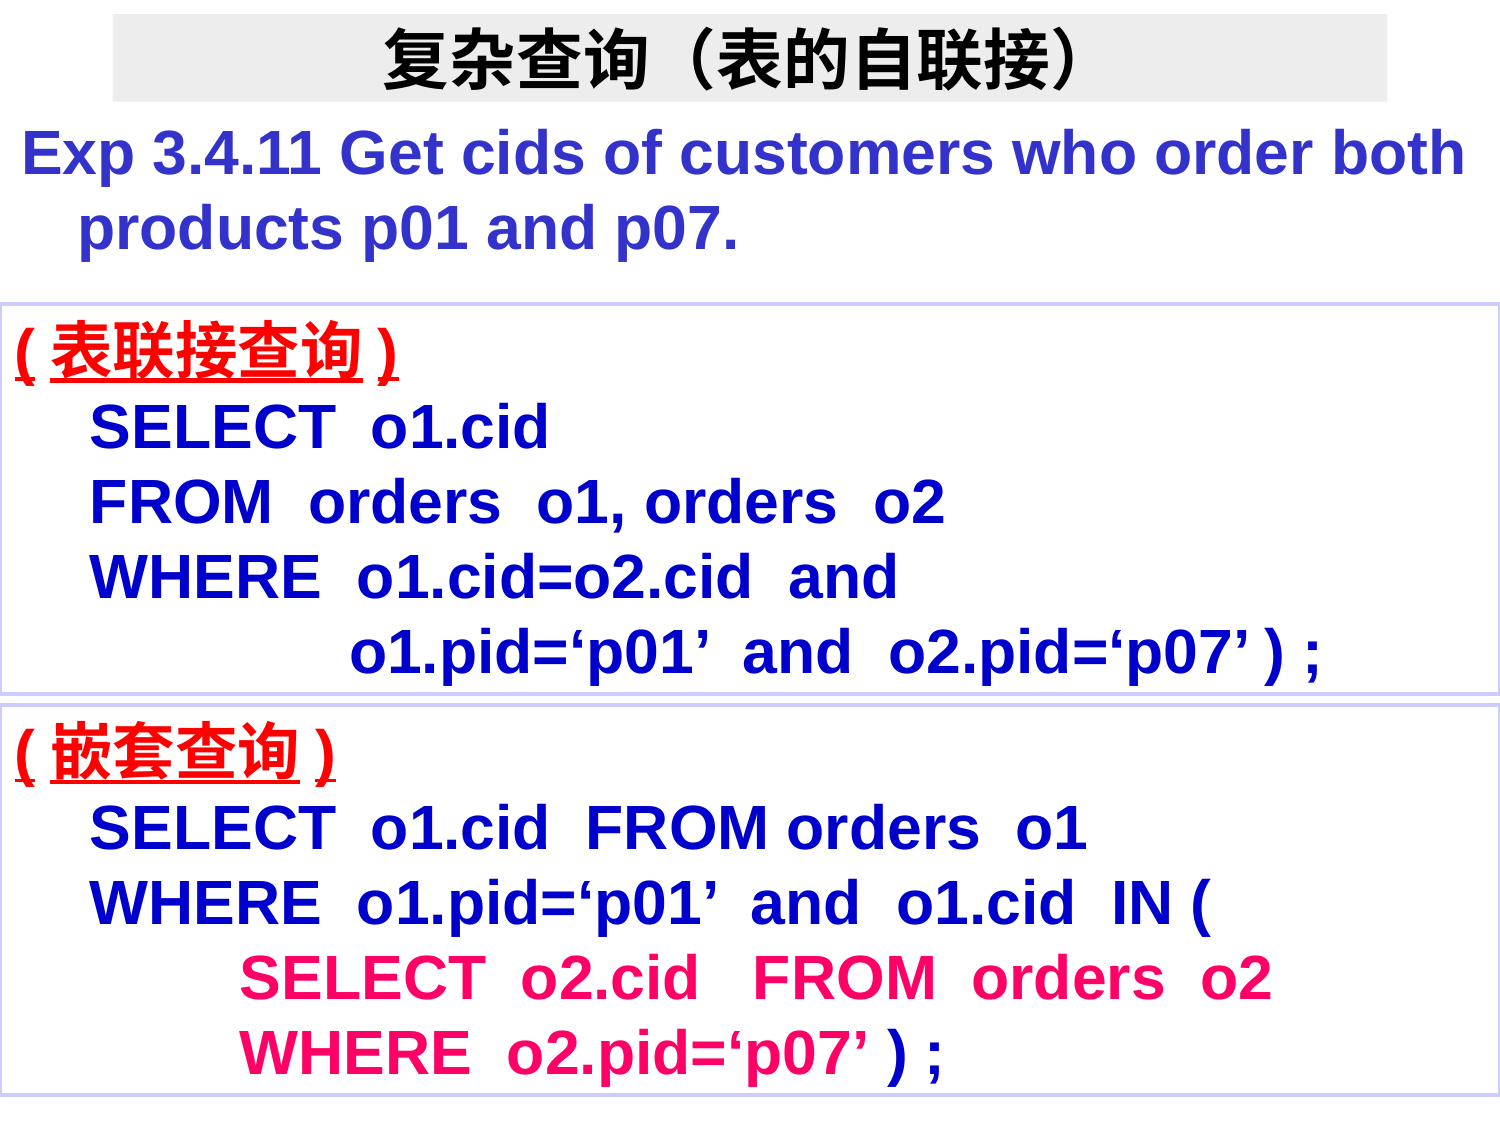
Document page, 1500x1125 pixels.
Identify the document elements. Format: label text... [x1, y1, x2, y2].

title 复杂查询（表的自联接） [112, 13, 1388, 102]
text_box Exp 3.4.11 Get cids of customers who order both products p01 and p07. [6, 104, 1495, 267]
text_box (嵌套查询) SELECT o1.cid FROM orders o1 WHERE o1.pid=‘p01’ and o1.cid IN ( SELECT o2.cid FROM orders o2 WHERE o2.pid=‘p07’ ) ; [0, 704, 1500, 1095]
slide_number [62, 1062, 376, 1113]
text_box (表联接查询) SELECT o1.cid FROM orders o1, orders o2 WHERE o1.cid=o2.cid and o1.pid=‘p01’ and o2.pid=‘p07’ ) ; [0, 303, 1500, 694]
